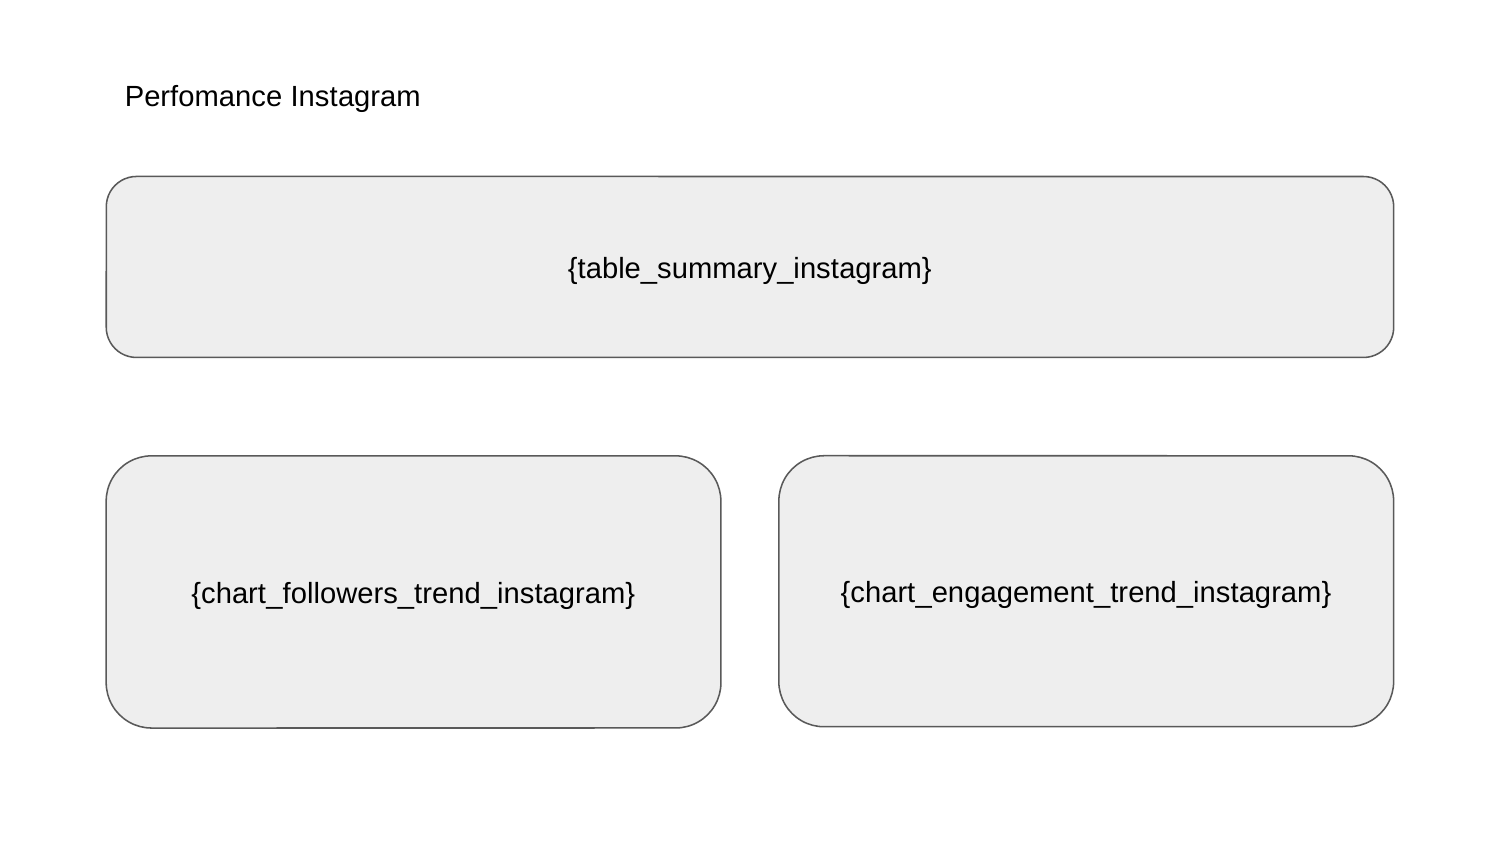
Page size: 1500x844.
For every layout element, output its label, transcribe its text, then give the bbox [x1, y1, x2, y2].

text_box {chart_engagement_trend_instagram} [778, 455, 1394, 727]
text_box {table_summary_instagram} [106, 176, 1394, 358]
text_box {chart_followers_trend_instagram} [106, 455, 721, 729]
text_box Perfomance Instagram [106, 57, 1394, 134]
